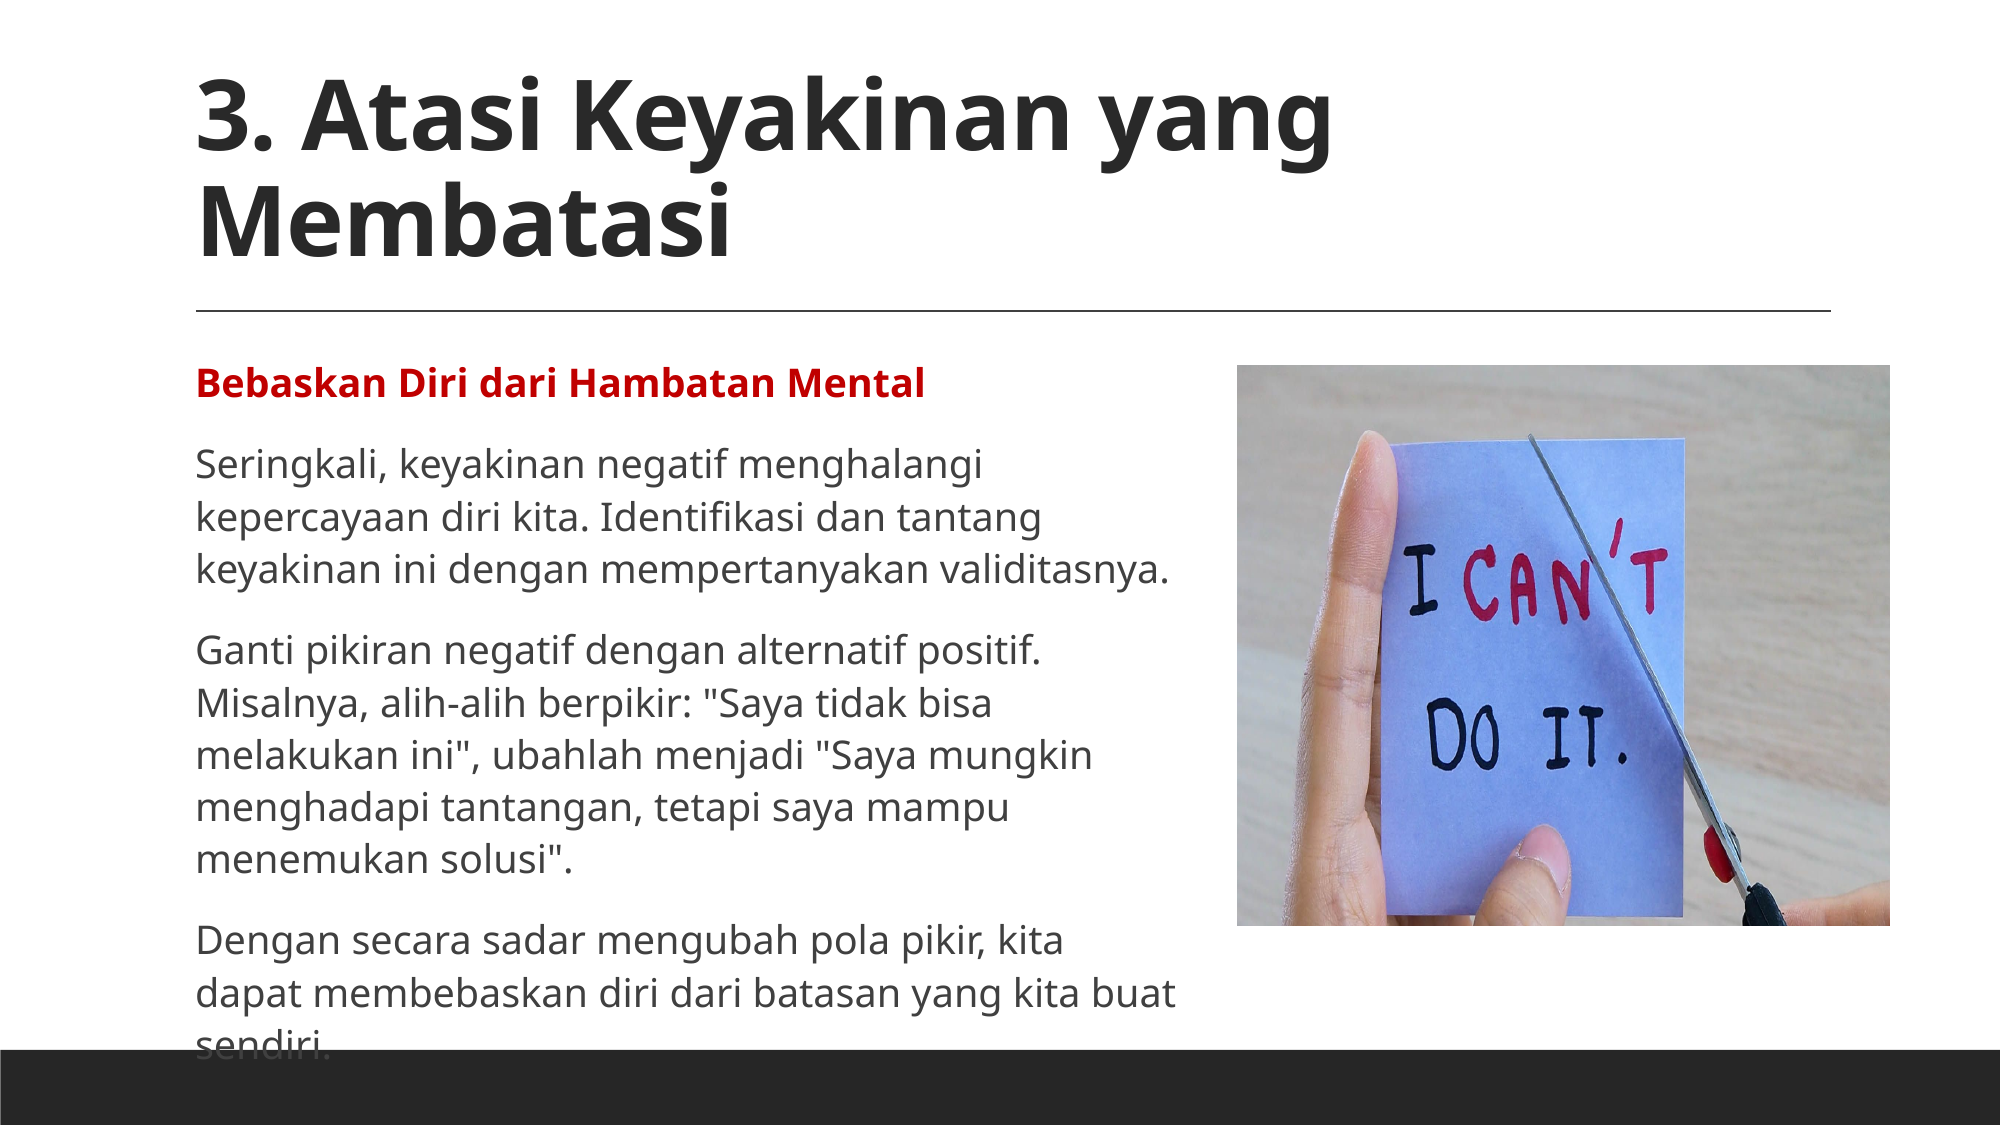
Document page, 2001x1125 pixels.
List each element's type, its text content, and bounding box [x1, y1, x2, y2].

list Bebaskan Diri dari Hambatan Mental Seringkali, keyakinan negatif menghalangi kepercayaan diri kita. Identifikasi dan tantang keyakinan ini dengan mempertanyakan validitasnya. Ganti pikiran negatif dengan alternatif positif. Misalnya, alih-alih berpikir: "Saya tidak bisa melakukan ini", ubahlah menjadi "Saya mungkin menghadapi tantangan, tetapi saya mampu menemukan solusi". Dengan secara sadar mengubah pola pikir, kita dapat membebaskan diri dari batasan yang kita buat sendiri. [180, 345, 1178, 963]
picture [1236, 364, 1891, 926]
title 3. Atasi Keyakinan yang Membatasi [180, 47, 1830, 285]
